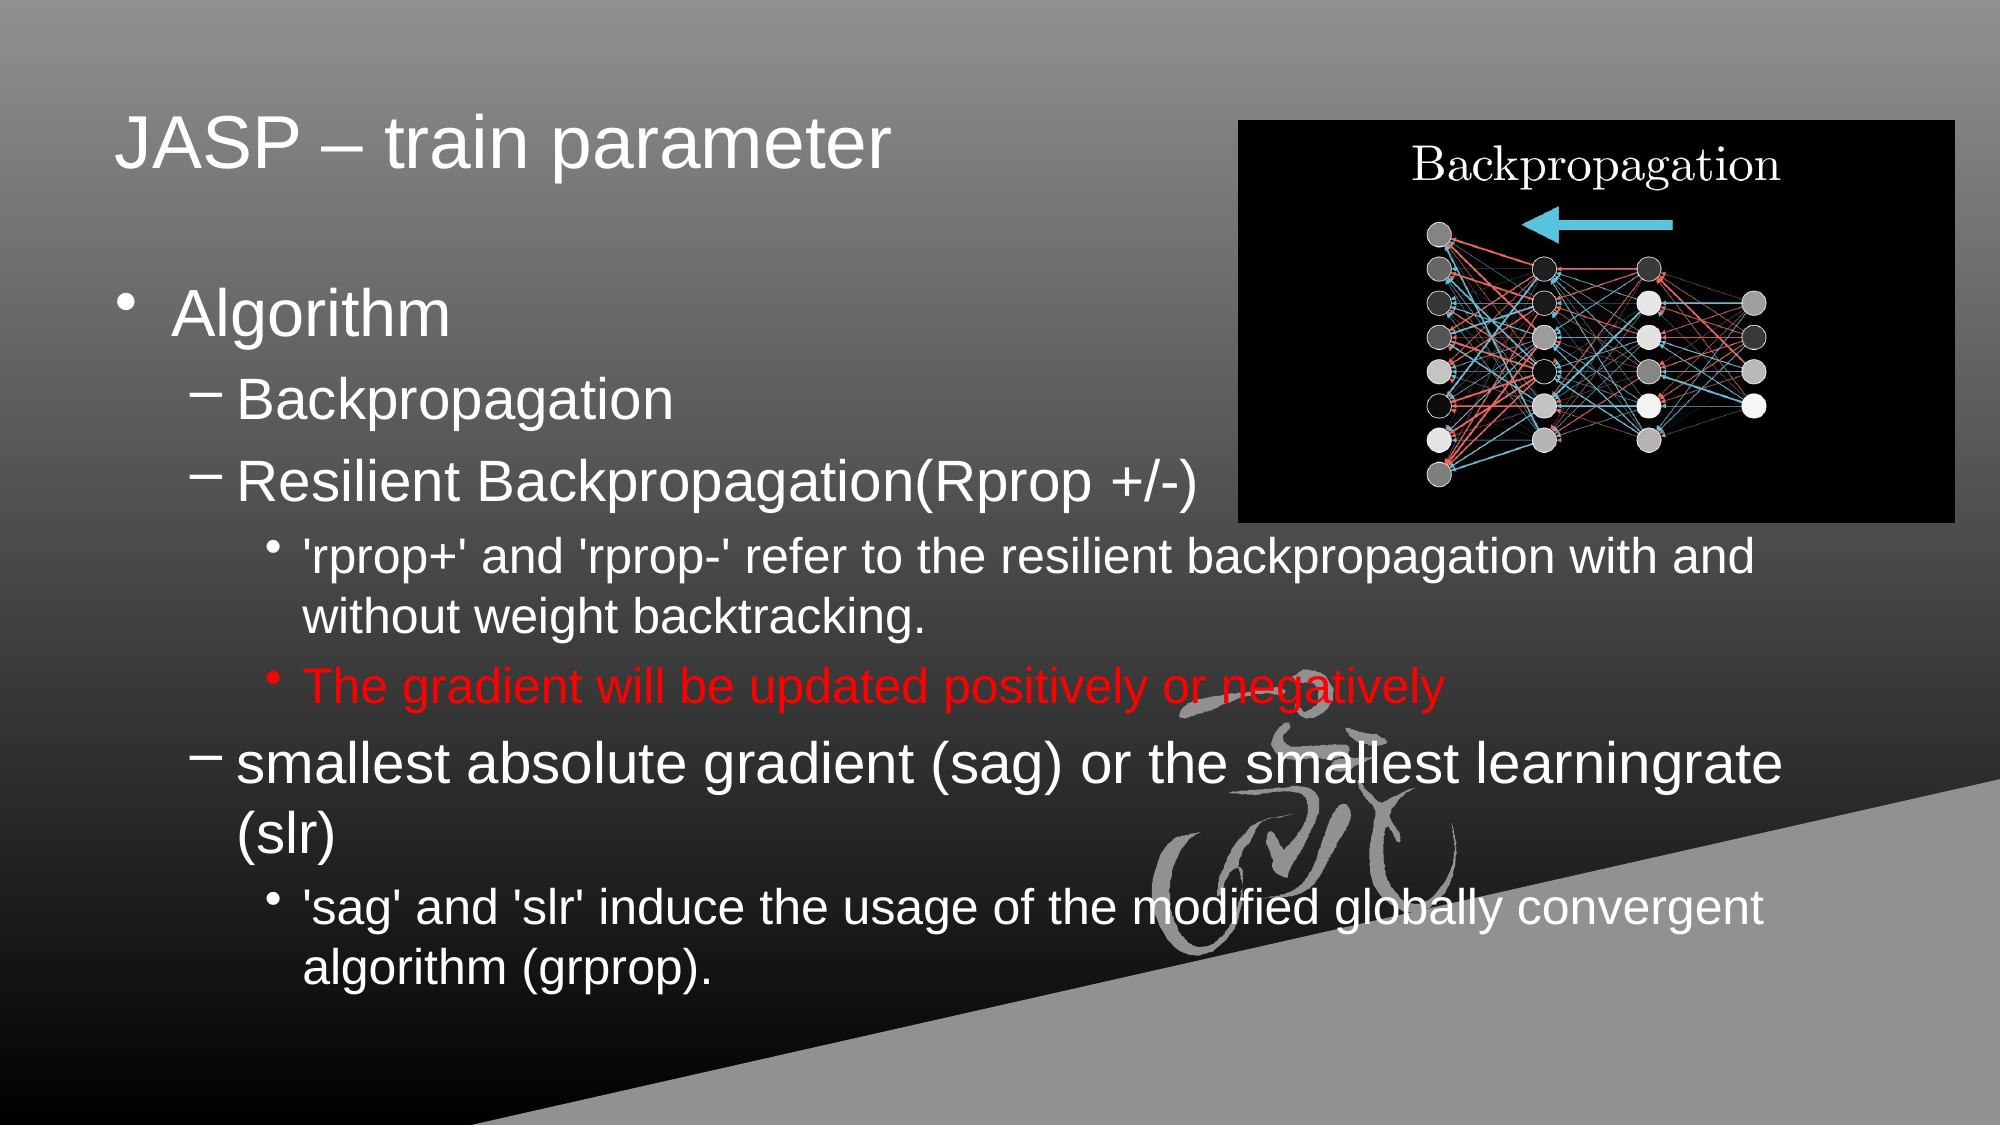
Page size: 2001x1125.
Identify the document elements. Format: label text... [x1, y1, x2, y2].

title JASP – train parameter [99, 44, 1901, 233]
picture [1238, 119, 1955, 523]
list Algorithm Backpropagation Resilient Backpropagation(Rprop +/-) 'rprop+' and 'rprop-' refer to the resilient backpropagation with and without weight backtracking. The gradient will be updated positively or negatively smallest absolute gradient (sag) or the smallest learningrate (slr) 'sag' and 'slr' induce the usage of the modified globally convergent algorithm (grprop). [99, 262, 1901, 1006]
